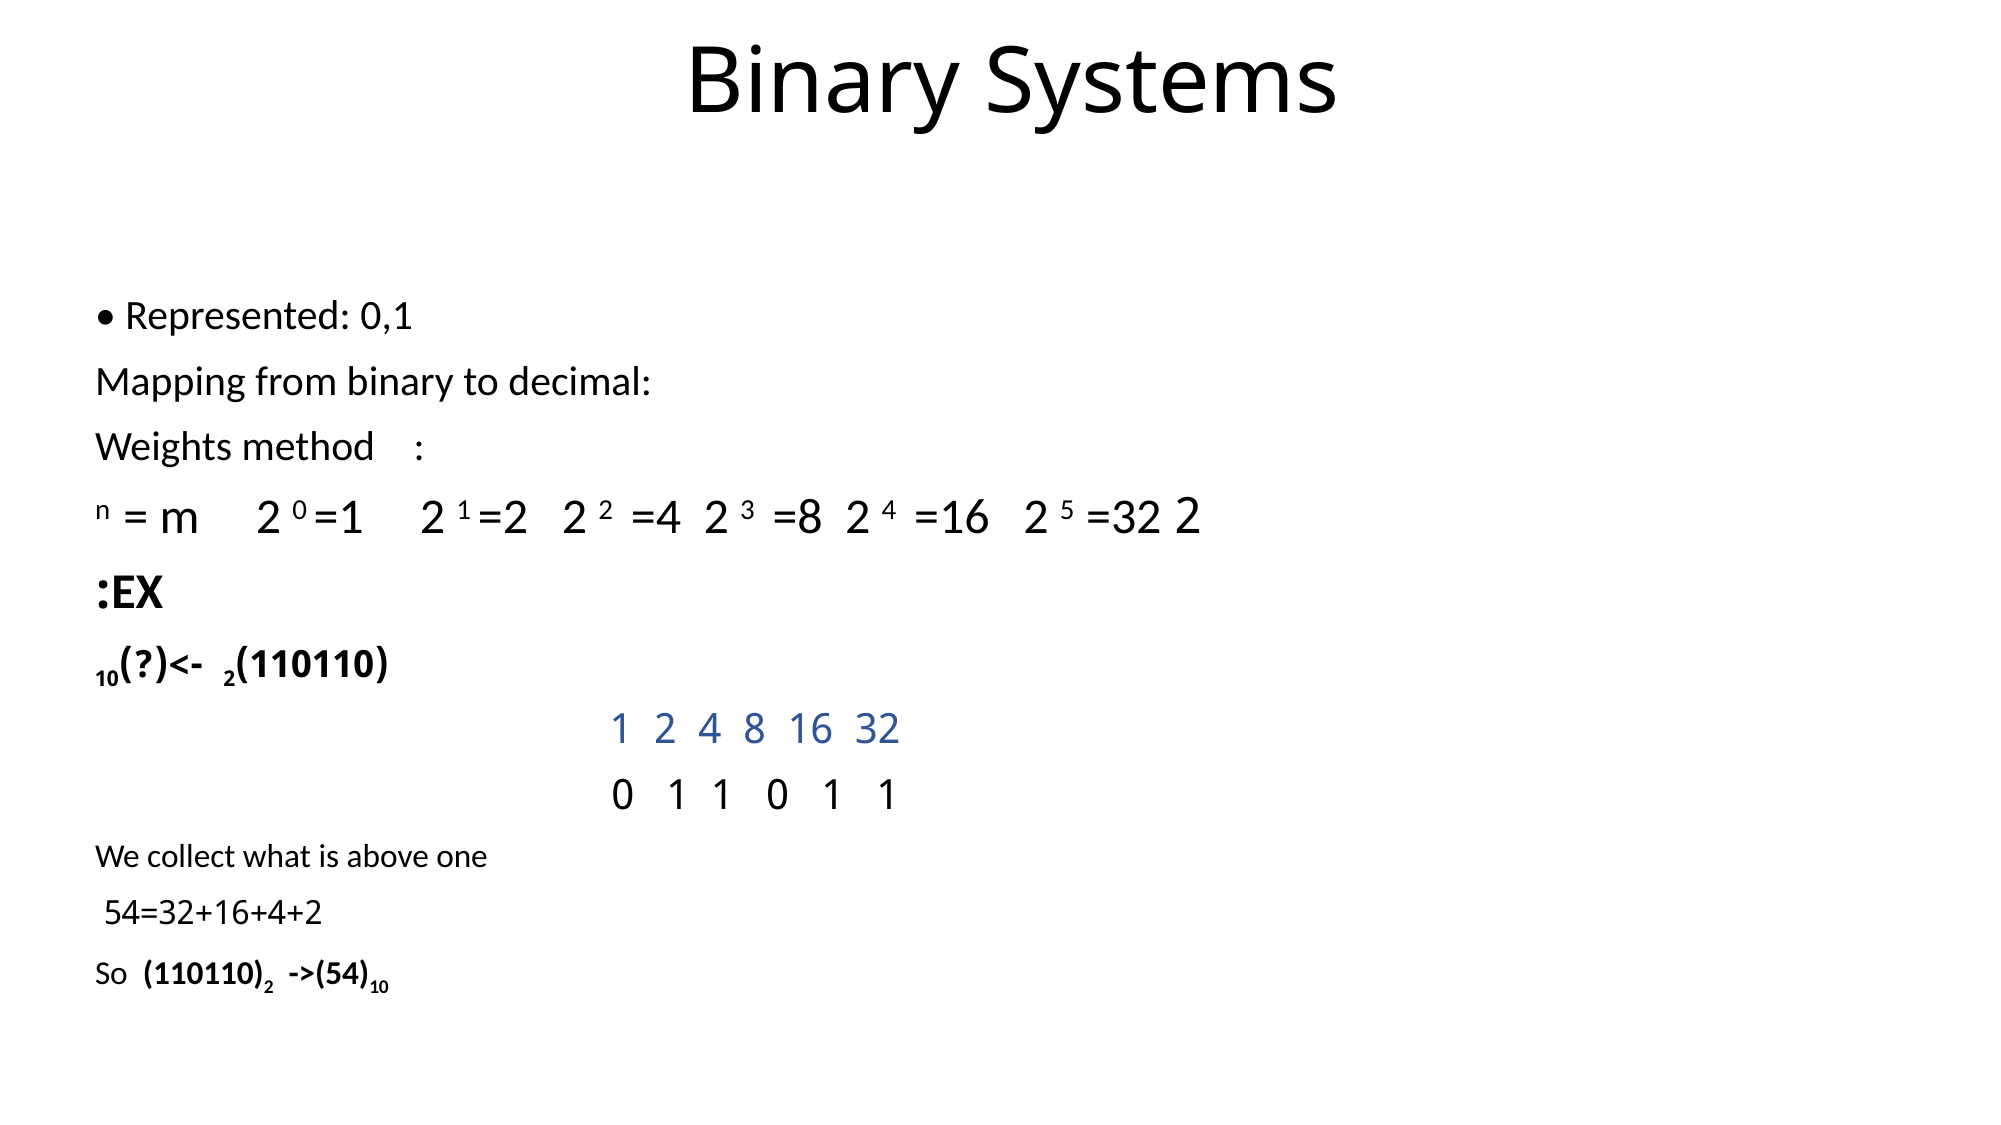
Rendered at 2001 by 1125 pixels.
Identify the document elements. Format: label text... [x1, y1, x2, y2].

text_box • Represented: 0,1 Mapping from binary to decimal: Weights method : 2 n = m 2 0 =1 2 1 =2 2 2 =4 2 3 =8 2 4 =16 2 5 =32 EX: (110110)2 ->(?)10 32 16 8 4 2 1 1 1 0 1 1 0 We collect what is above one 32+16+4+2=54 So (110110)2 ->(54)10 [80, 285, 1431, 1072]
text_box Binary Systems [337, 26, 1688, 214]
